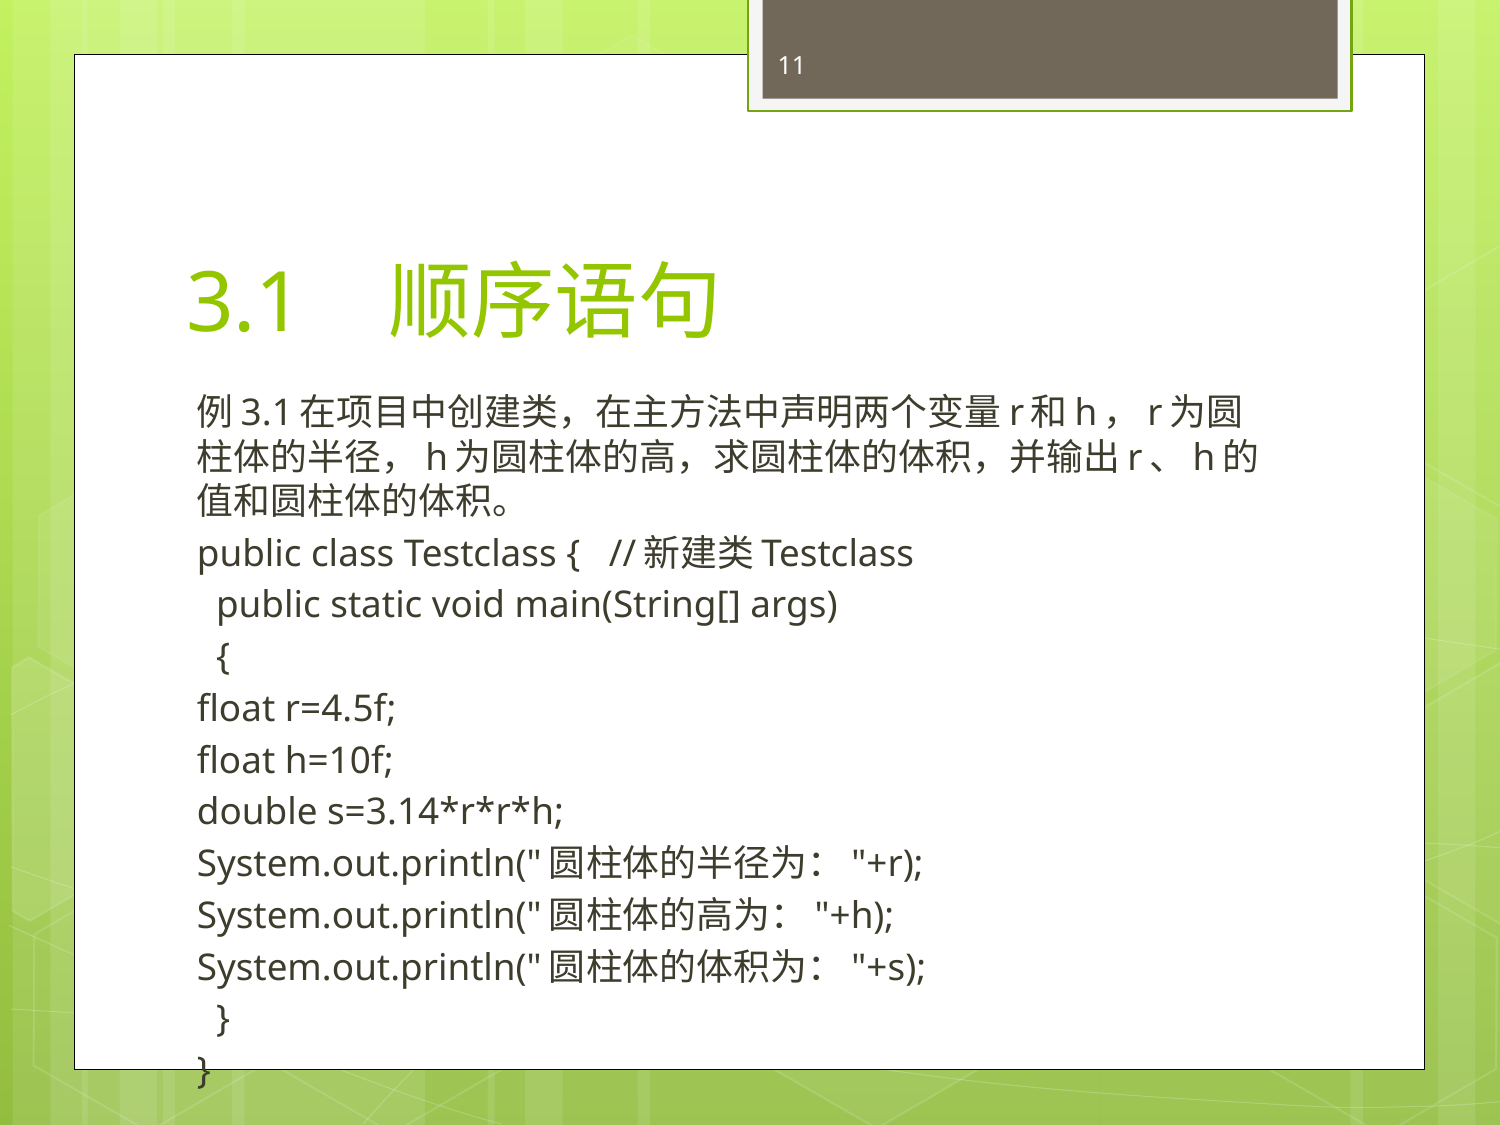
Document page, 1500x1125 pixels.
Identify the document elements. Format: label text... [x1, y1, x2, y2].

slide_number 11 [762, 36, 982, 97]
title 3.1 顺序语句 [171, 168, 1324, 357]
list 例3.1在项目中创建类，在主方法中声明两个变量r和h，r为圆柱体的半径，h为圆柱体的高，求圆柱体的体积，并输出r、h的值和圆柱体的体积。 public class Testclass { //新建类Testclass public static void main(String[] args) { float r=4.5f; float h=10f; double s=3.14*r*r*h; System.out.println("圆柱体的半径为："+r); System.out.println("圆柱体的高为："+h); System.out.println("圆柱体的体积为："+s); } } [171, 381, 1283, 1106]
